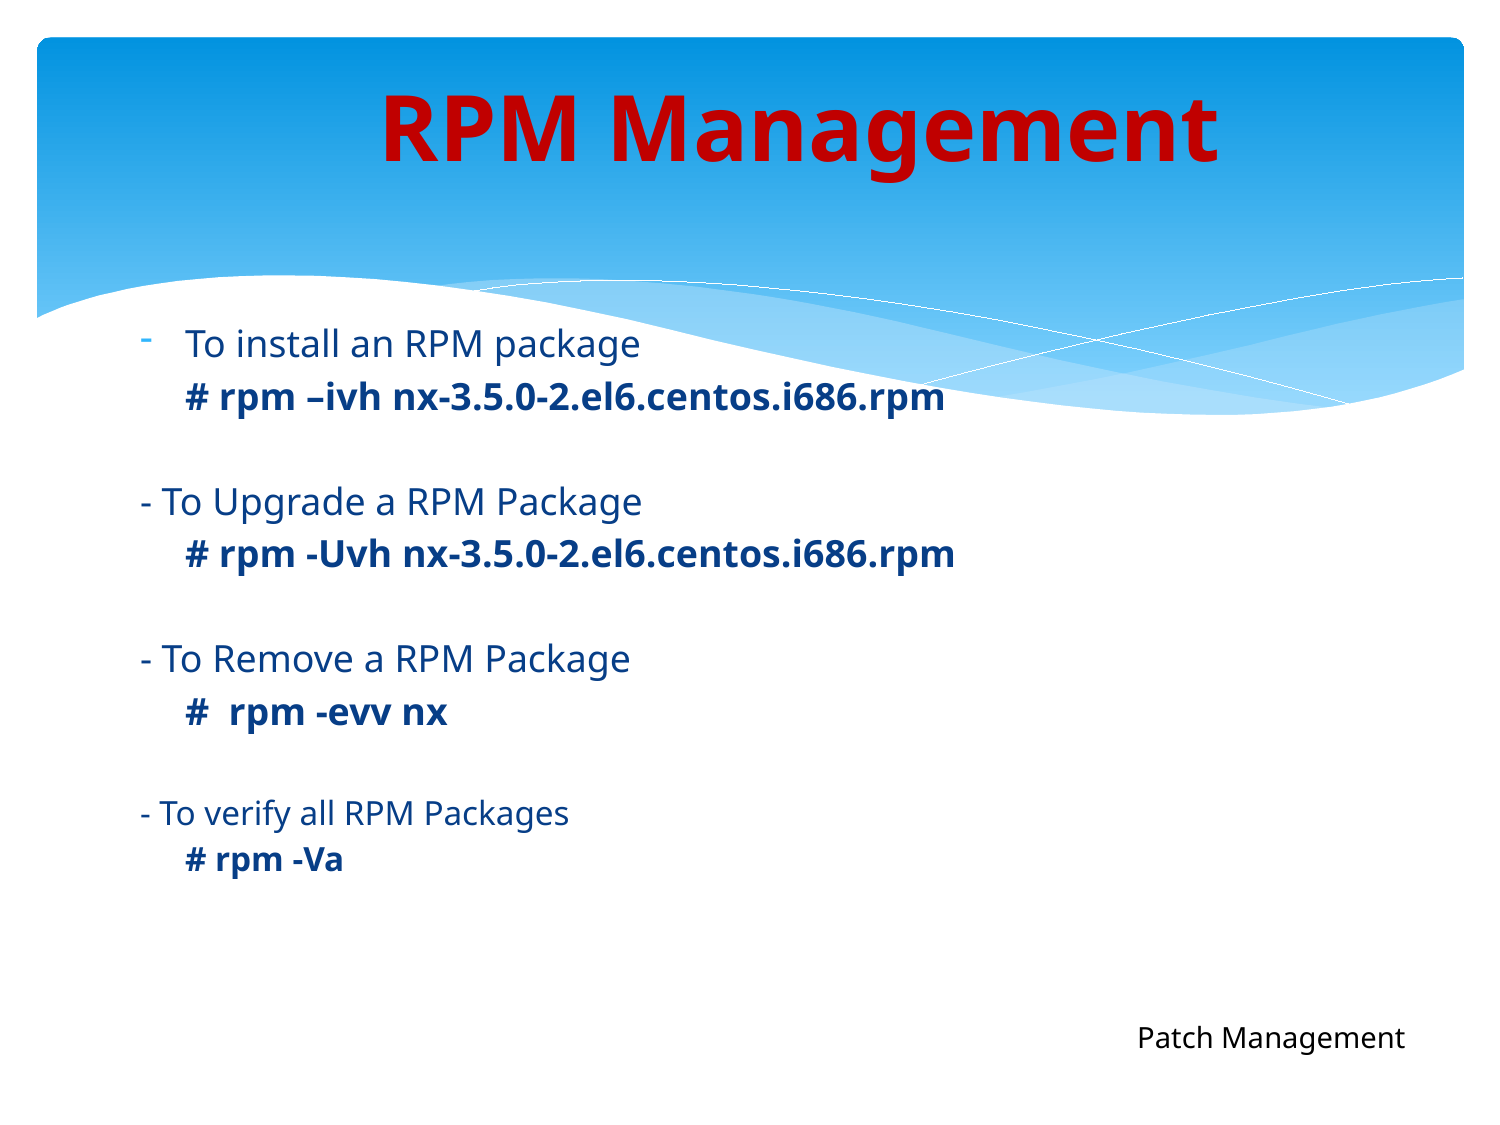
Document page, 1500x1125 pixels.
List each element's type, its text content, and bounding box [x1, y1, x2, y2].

list To install an RPM package # rpm –ivh nx-3.5.0-2.el6.centos.i686.rpm - To Upgrade a RPM Package # rpm -Uvh nx-3.5.0-2.el6.centos.i686.rpm - To Remove a RPM Package # rpm -evv nx - To verify all RPM Packages # rpm -Va [125, 312, 1338, 1125]
title RPM Management [162, 62, 1438, 250]
text_box Patch Management [1122, 1012, 1478, 1073]
